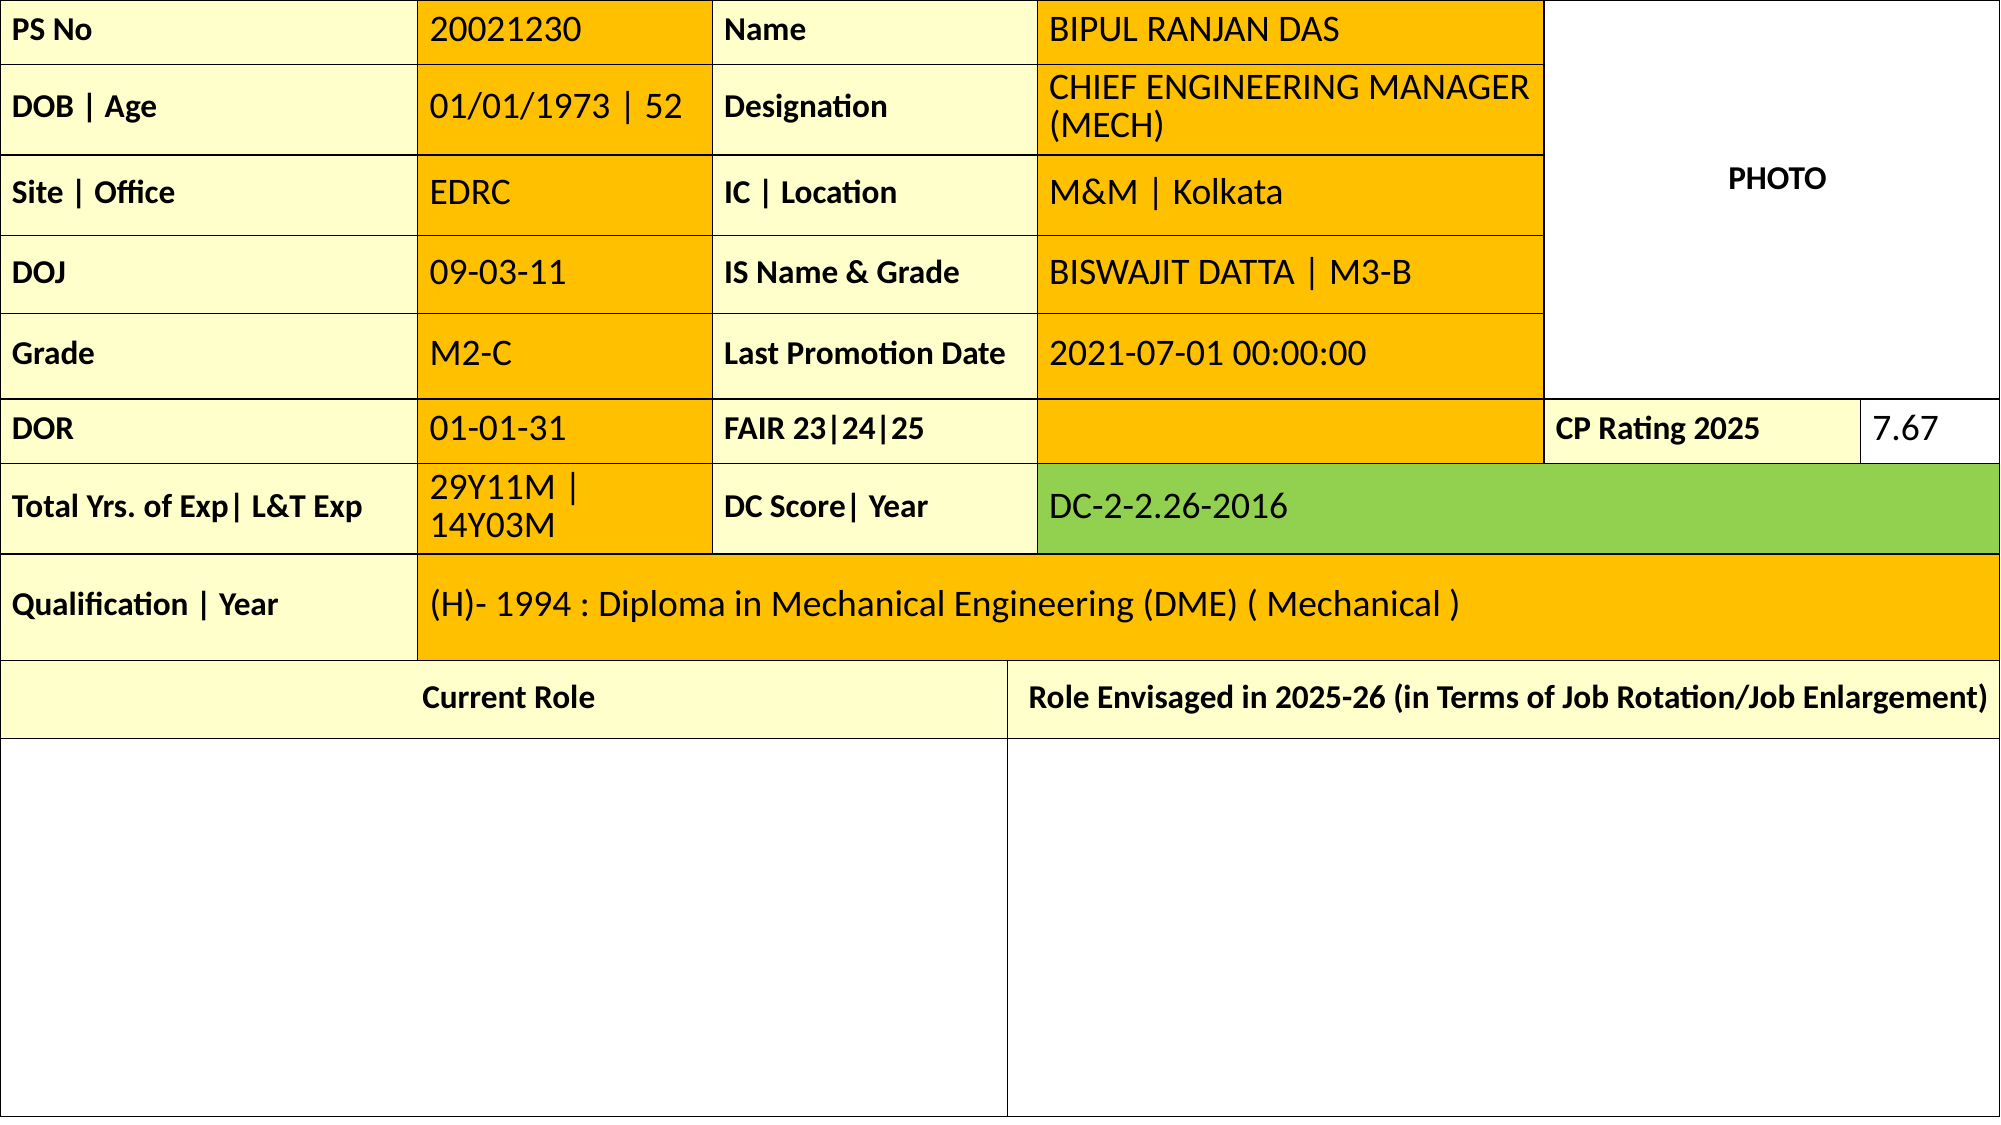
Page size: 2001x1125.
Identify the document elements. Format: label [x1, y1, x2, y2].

table_cell [1, 236, 417, 313]
table_cell [418, 400, 712, 463]
table_cell [713, 236, 1037, 313]
table_cell [418, 236, 712, 313]
table_cell [418, 65, 712, 154]
table_cell [1038, 236, 1543, 313]
table_cell [1, 156, 417, 235]
table_header [418, 1, 712, 64]
table_cell [1038, 314, 1543, 398]
table_header [1038, 1, 1543, 64]
table_cell [1008, 739, 1999, 1116]
table_cell [713, 65, 1037, 154]
table_cell [1, 464, 417, 553]
table_cell [1038, 156, 1543, 235]
table_header [713, 1, 1037, 64]
table_cell [1, 65, 417, 154]
table_cell [1545, 400, 1860, 463]
table_cell [418, 156, 712, 235]
table_cell [1008, 661, 1999, 738]
table_cell [1, 400, 417, 463]
table_cell [1038, 65, 1543, 154]
table_header [1, 1, 417, 64]
table_cell [1, 739, 1007, 1116]
table_cell [1, 661, 1007, 738]
table_cell [418, 464, 712, 553]
table_cell [1038, 464, 1999, 553]
table_cell [1038, 400, 1543, 463]
table_cell [713, 400, 1037, 463]
table_header [1545, 1, 1999, 398]
table_cell [713, 464, 1037, 553]
table_cell [1861, 400, 1999, 463]
table_cell [713, 156, 1037, 235]
table_cell [418, 314, 712, 398]
table_cell [713, 314, 1037, 398]
table_cell [418, 555, 1999, 660]
table_cell [1, 314, 417, 398]
table_cell [1, 555, 417, 660]
